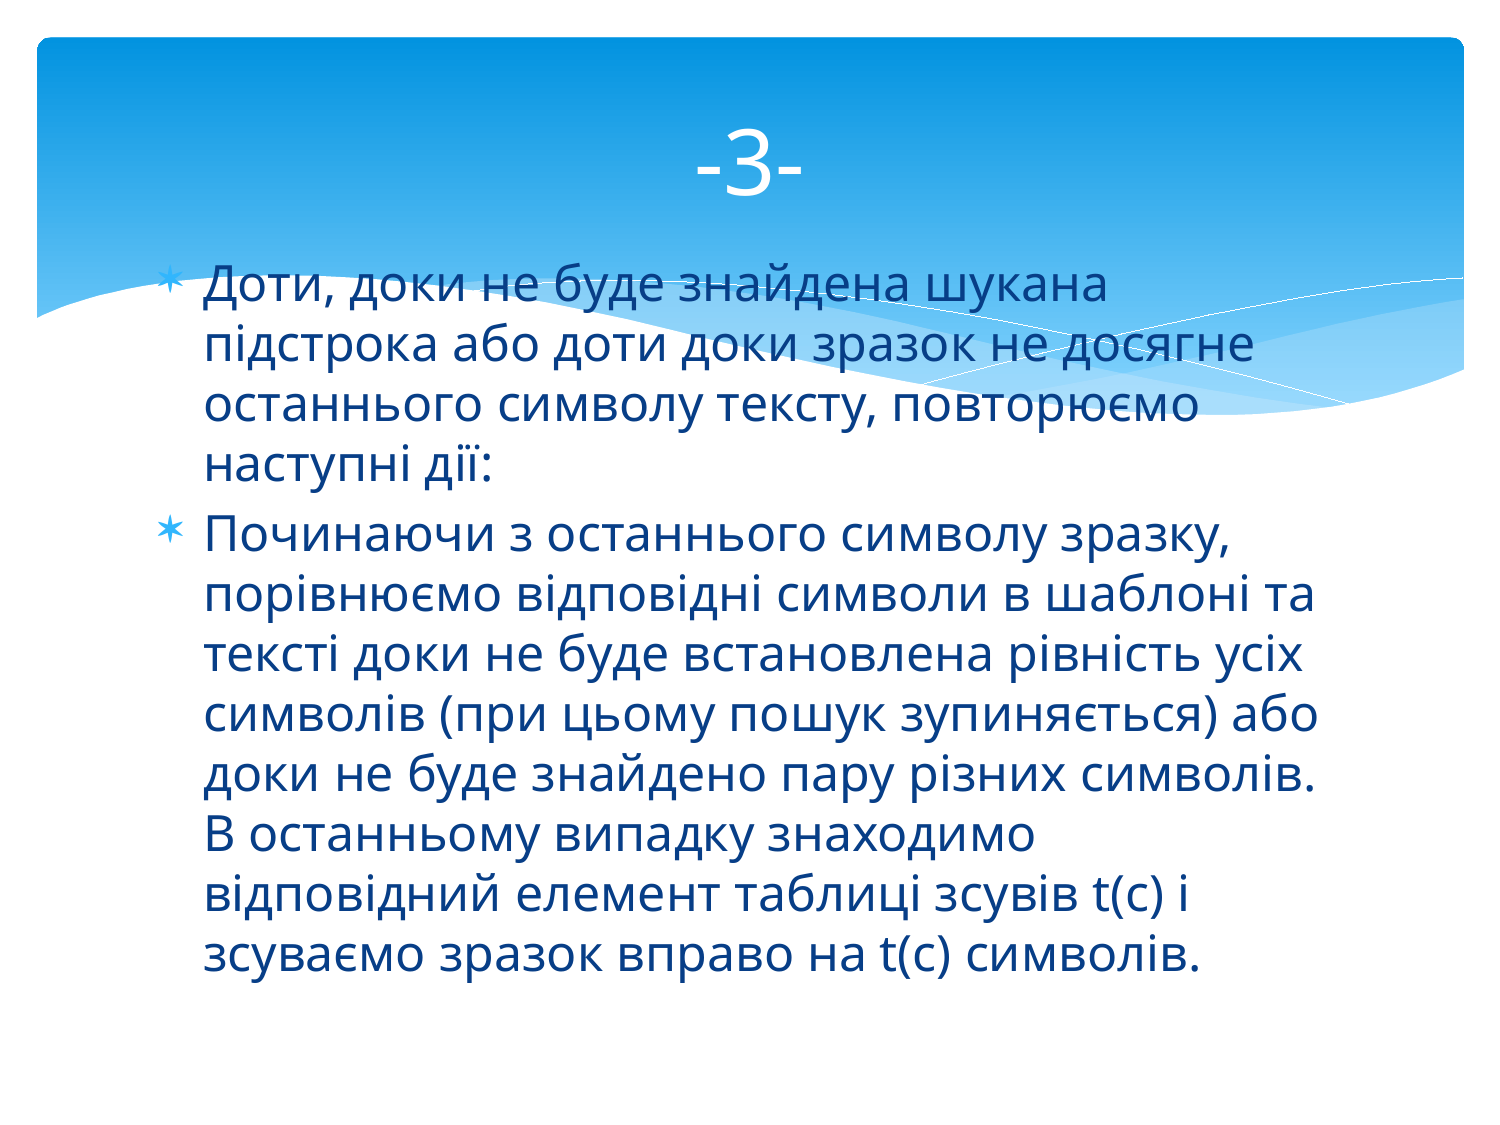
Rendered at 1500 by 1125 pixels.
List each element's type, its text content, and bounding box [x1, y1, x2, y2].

list Доти, доки не буде знайдена шукана підстрока або доти доки зразок не досягне останнього символу тексту, повторюємо наступні дії: Починаючи з останнього символу зразку, порівнюємо відповідні символи в шаблоні та тексті доки не буде встановлена рівність усіх символів (при цьому пошук зупиняється) або доки не буде знайдено пару різних символів. В останньому випадку знаходимо відповідний елемент таблиці зсувів t(c) і зсуваємо зразок вправо на t(c) символів. [143, 261, 1359, 1005]
title -3- [75, 55, 1425, 261]
